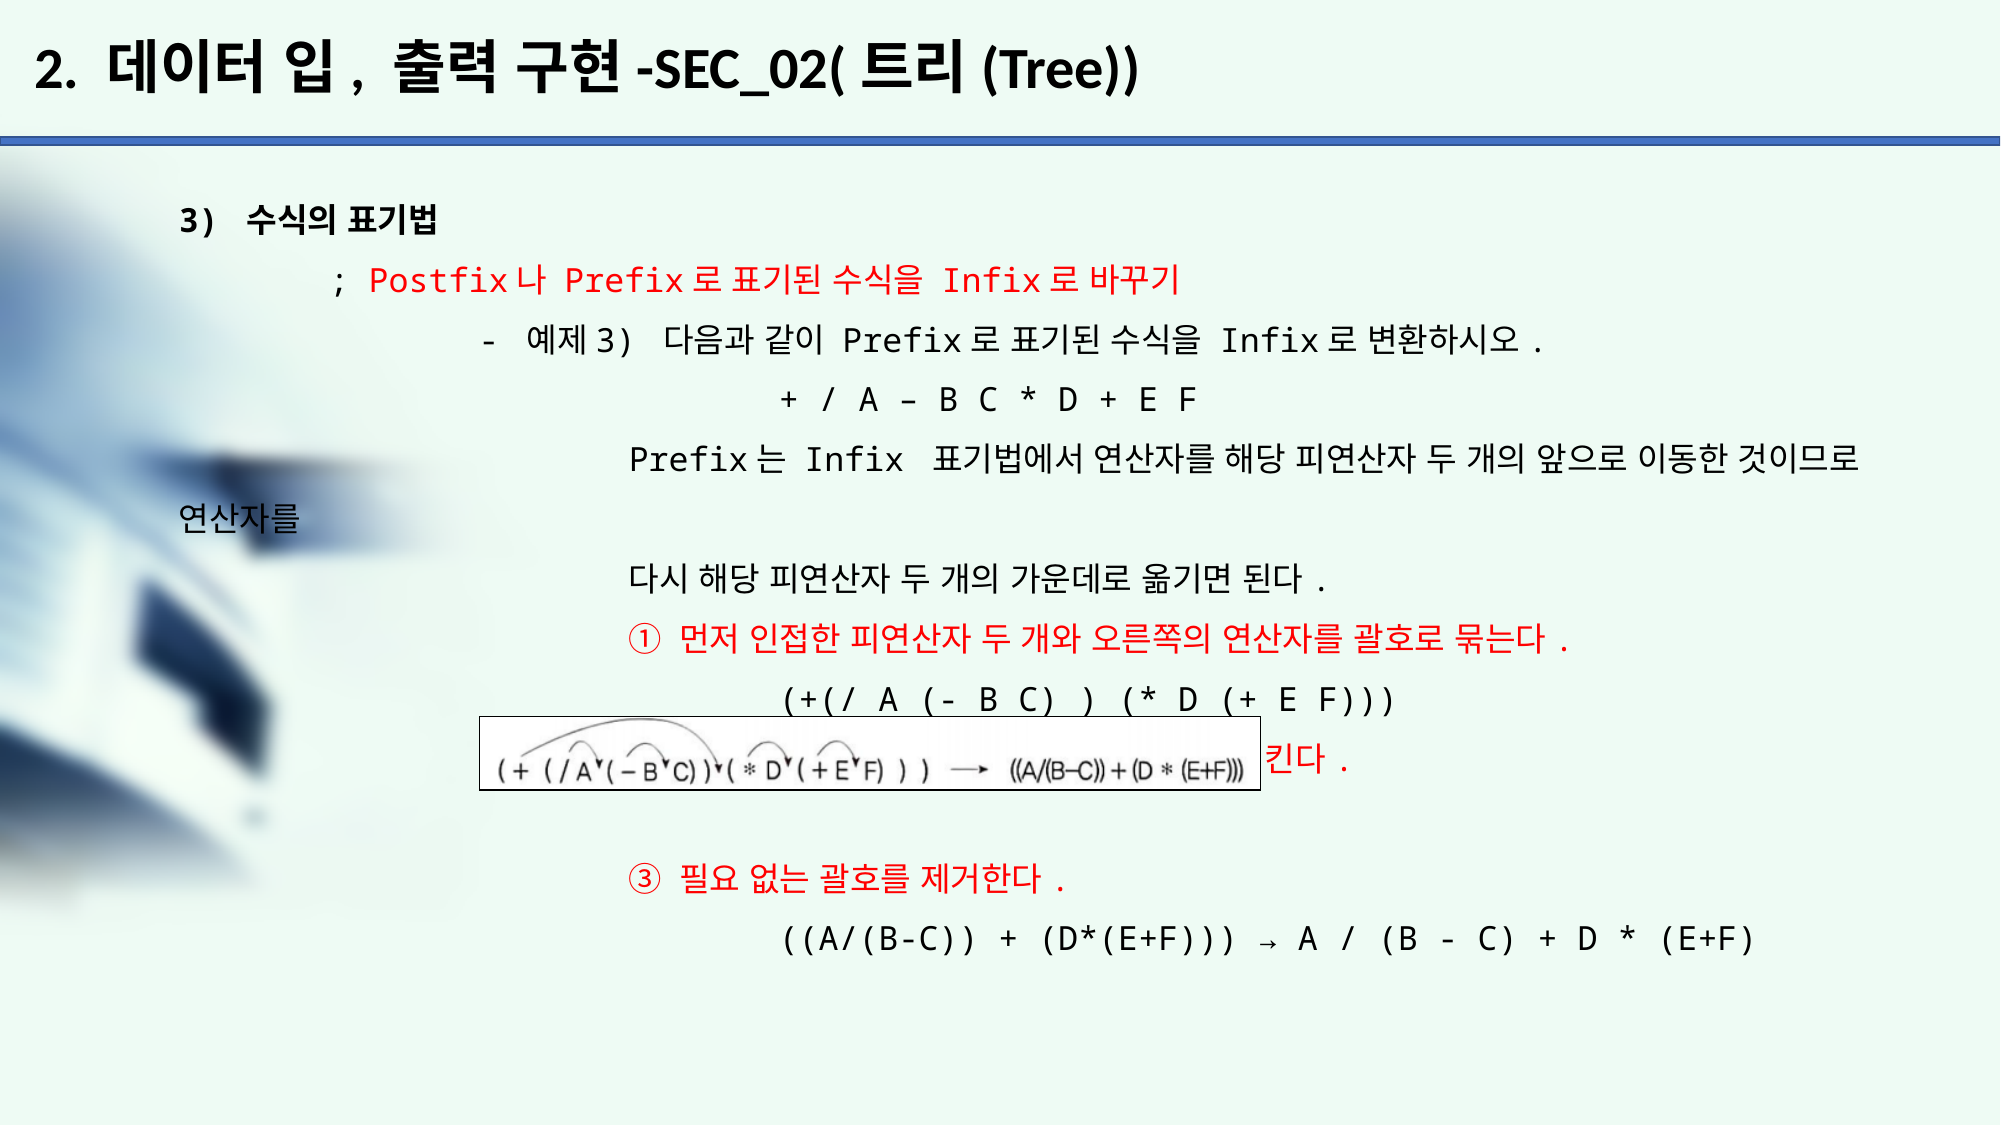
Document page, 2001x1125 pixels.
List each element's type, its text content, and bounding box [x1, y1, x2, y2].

text_box 3) 수식의 표기법 ; Postfix나 Prefix로 표기된 수식을 Infix로 바꾸기 - 예제3) 다음과 같이 Prefix로 표기된 수식을 Infix로 변환하시오. + / A – B C * D + E F Prefix는 Infix 표기법에서 연산자를 해당 피연산자 두 개의 앞으로 이동한 것이므로 연산자를 다시 해당 피연산자 두 개의 가운데로 옮기면 된다. ① 먼저 인접한 피연산자 두 개와 오른쪽의 연산자를 괄호로 묶는다. (+(/ A (- B C) ) (* D (+ E F))) ② 연산자를 해당 피연산자의 가운데로 이동시킨다. ③ 필요 없는 괄호를 제거한다. ((A/(B-C)) + (D*(E+F))) → A / (B - C) + D * (E+F) [163, 171, 1922, 965]
title 2. 데이터 입, 출력 구현-SEC_02(트리(Tree)) [19, 14, 1745, 126]
picture [0, 0, 2000, 136]
picture [0, 146, 2000, 1125]
